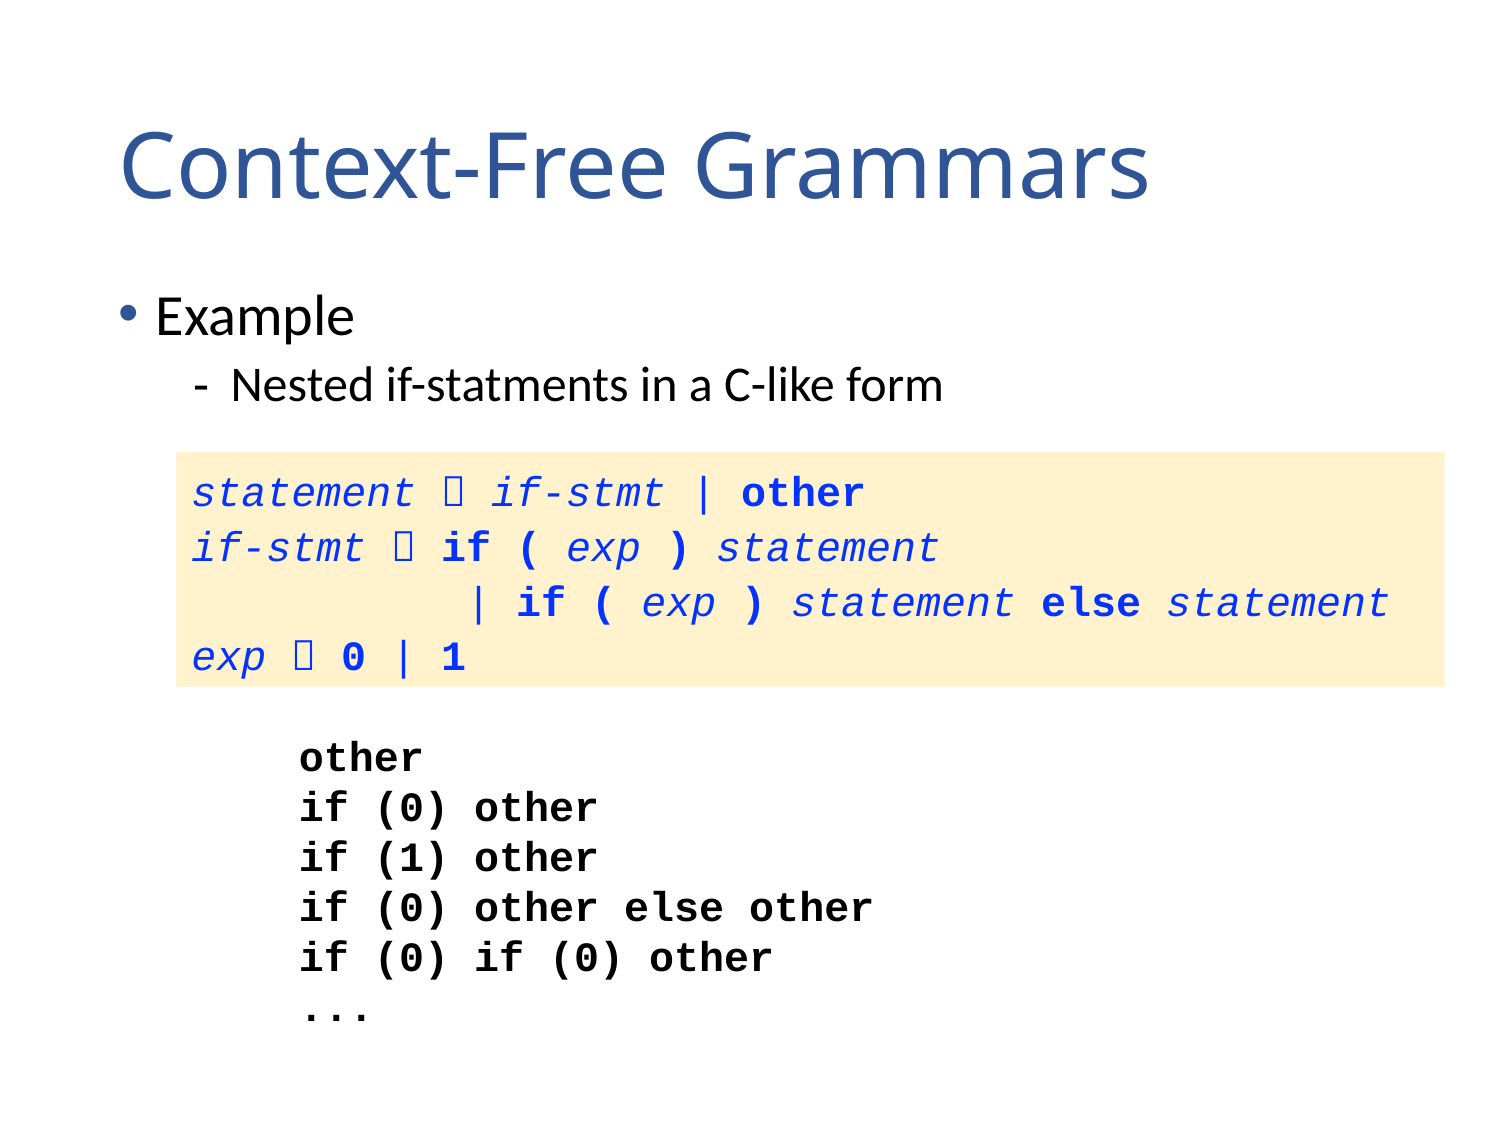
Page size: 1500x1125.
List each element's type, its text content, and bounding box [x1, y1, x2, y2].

title Context-Free Grammars [103, 59, 1397, 277]
text_box other if (0) other if (1) other if (0) other else other if (0) if (0) other ... [284, 722, 1417, 1038]
list Example Nested if-statments in a C-like form [103, 277, 1468, 627]
text_box statement  if-stmt | other if-stmt  if ( exp ) statement | if ( exp ) statement else statement exp  0 | 1 [176, 451, 1445, 687]
